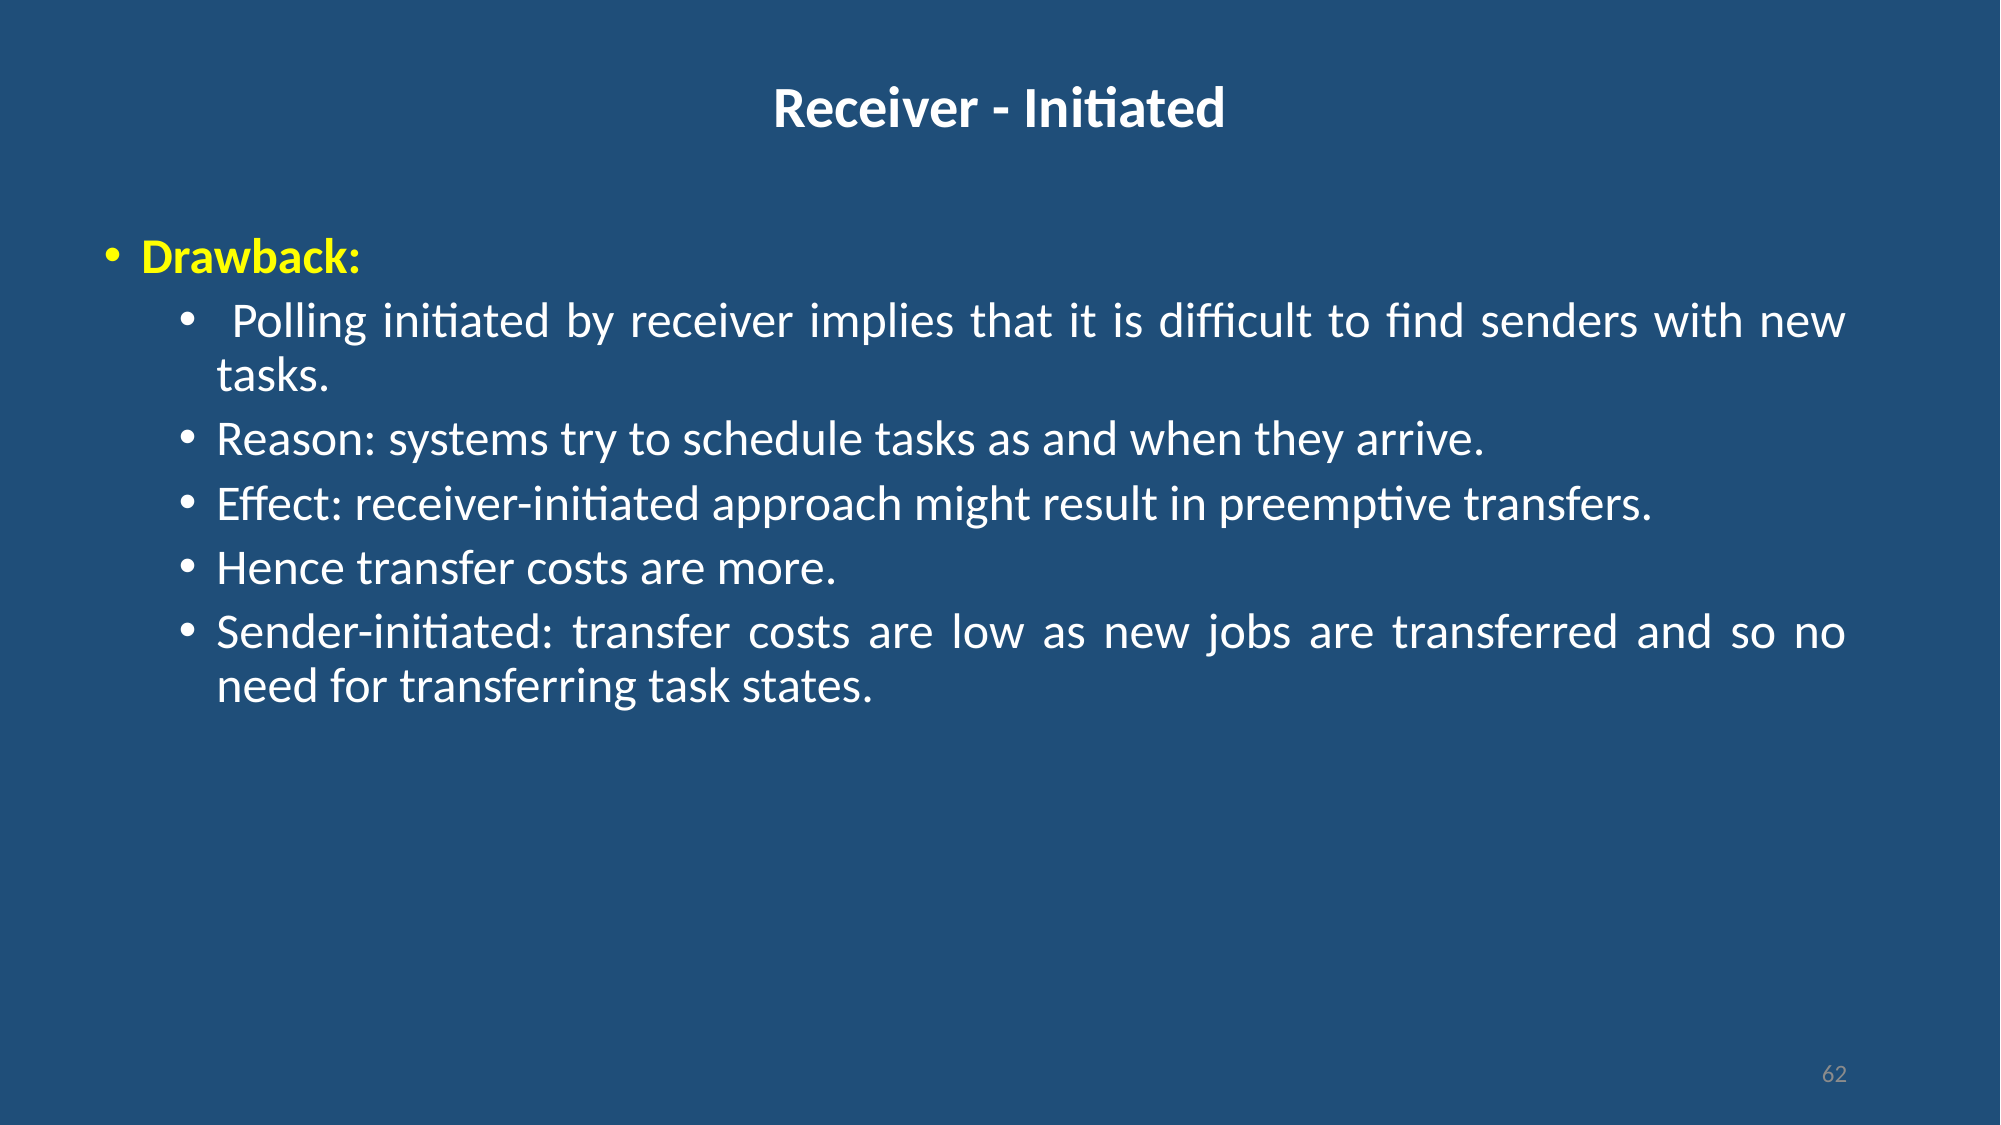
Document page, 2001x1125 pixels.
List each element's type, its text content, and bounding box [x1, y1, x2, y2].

title Receiver - Initiated [137, 75, 1863, 143]
slide_number 62 [1412, 1042, 1863, 1103]
list Drawback: Polling initiated by receiver implies that it is difficult to find senders with new tasks. Reason: systems try to schedule tasks as and when they arrive. Effect: receiver-initiated approach might result in preemptive transfers. Hence transfer costs are more. Sender-initiated: transfer costs are low as new jobs are transferred and so no need for transferring task states. [88, 222, 1863, 1002]
